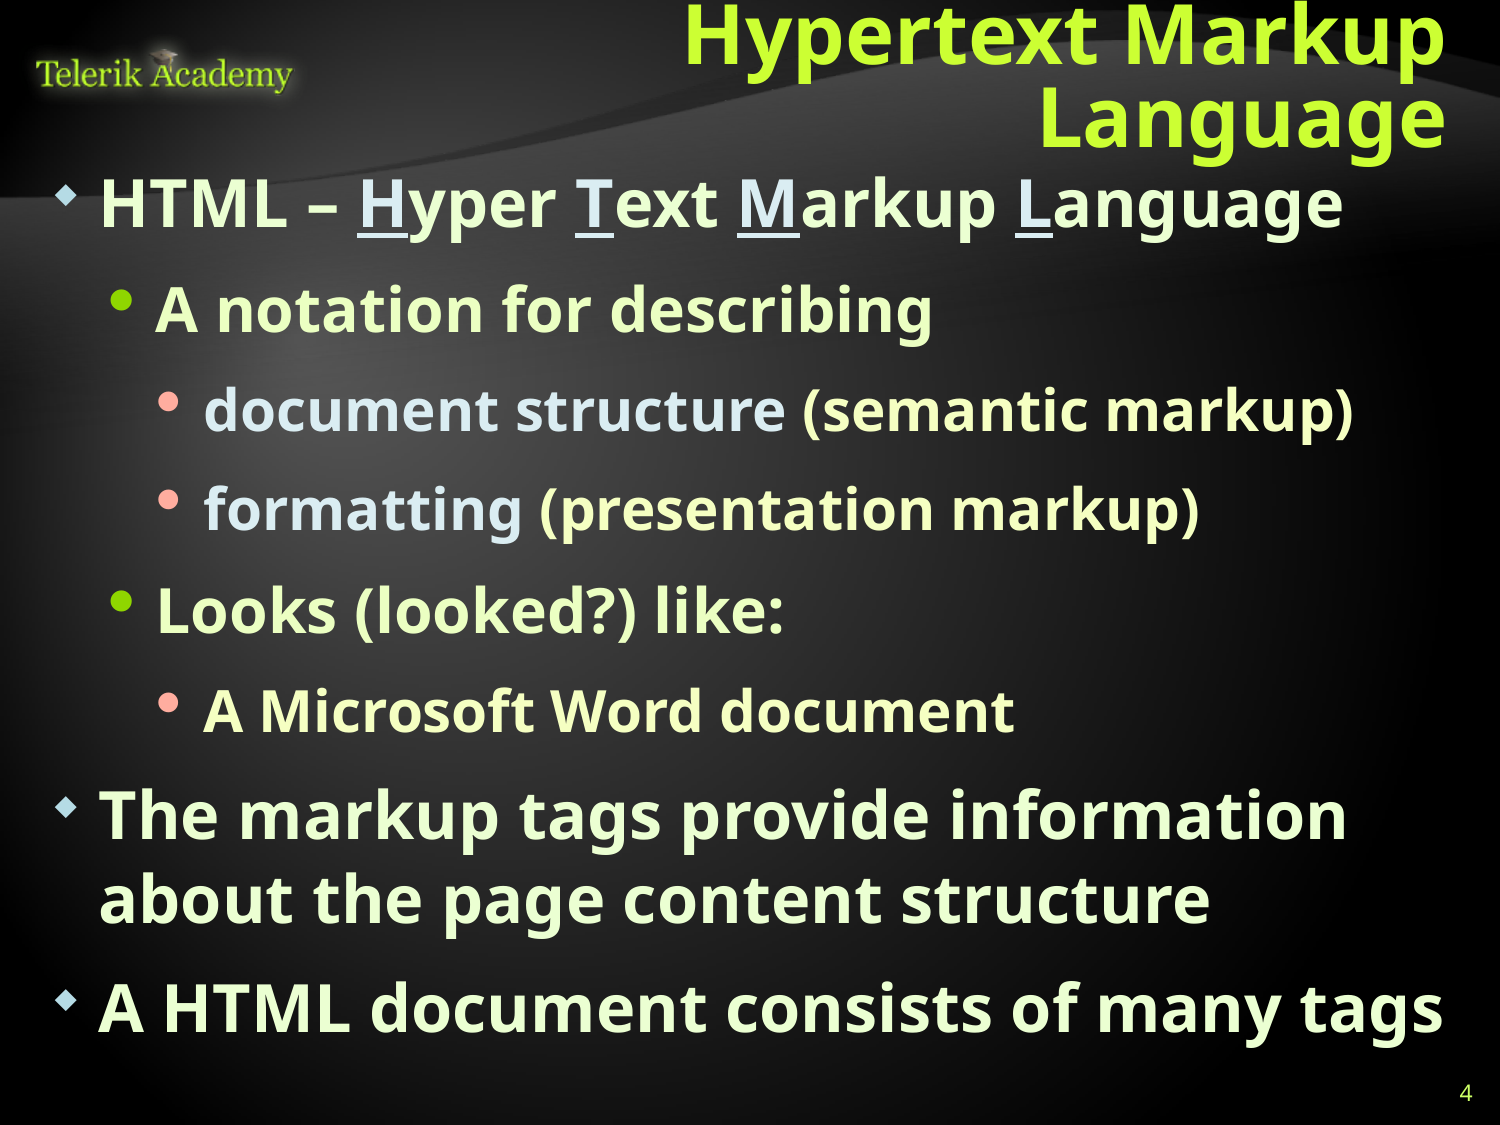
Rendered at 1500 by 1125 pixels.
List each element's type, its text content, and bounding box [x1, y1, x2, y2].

slide_number 4 [1412, 1074, 1488, 1113]
picture [0, 0, 1500, 1125]
title Hypertext Markup Language [300, 12, 1463, 149]
list HTML – Hyper Text Markup Language A notation for describing document structure (semantic markup) formatting (presentation markup) Looks (looked?) like: A Microsoft Word document The markup tags provide information about the page content structure A HTML document consists of many tags [37, 149, 1463, 1100]
